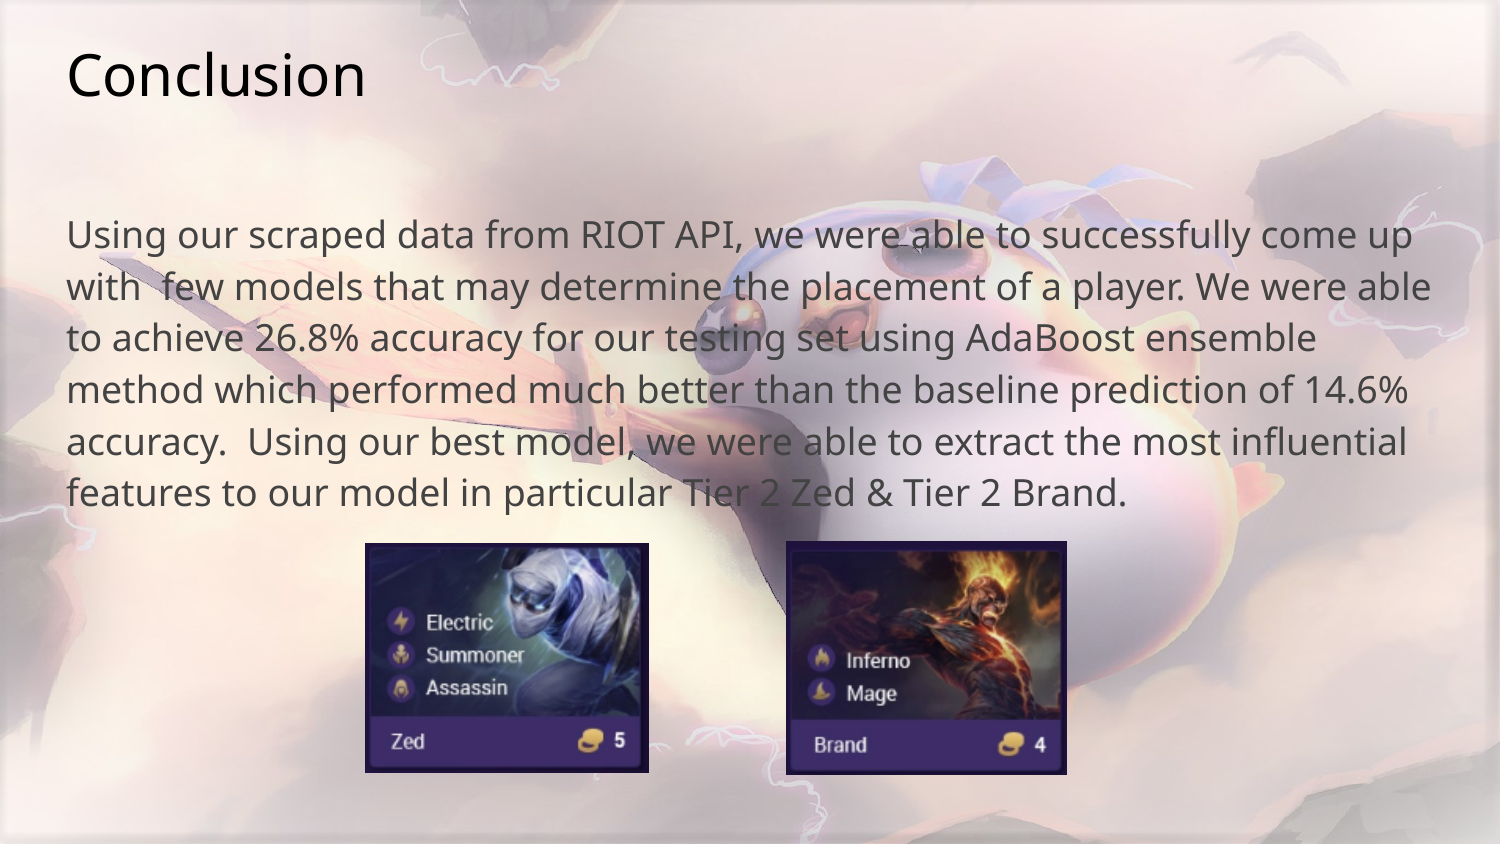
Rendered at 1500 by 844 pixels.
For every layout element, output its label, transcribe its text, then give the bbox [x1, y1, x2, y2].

title Conclusion [51, 23, 1449, 117]
list Using our scraped data from RIOT API, we were able to successfully come up with few models that may determine the placement of a player. We were able to achieve 26.8% accuracy for our testing set using AdaBoost ensemble method which performed much better than the baseline prediction of 14.6% accuracy. Using our best model, we were able to extract the most influential features to our model in particular Tier 2 Zed & Tier 2 Brand. [51, 189, 1449, 750]
picture [0, 0, 1500, 844]
